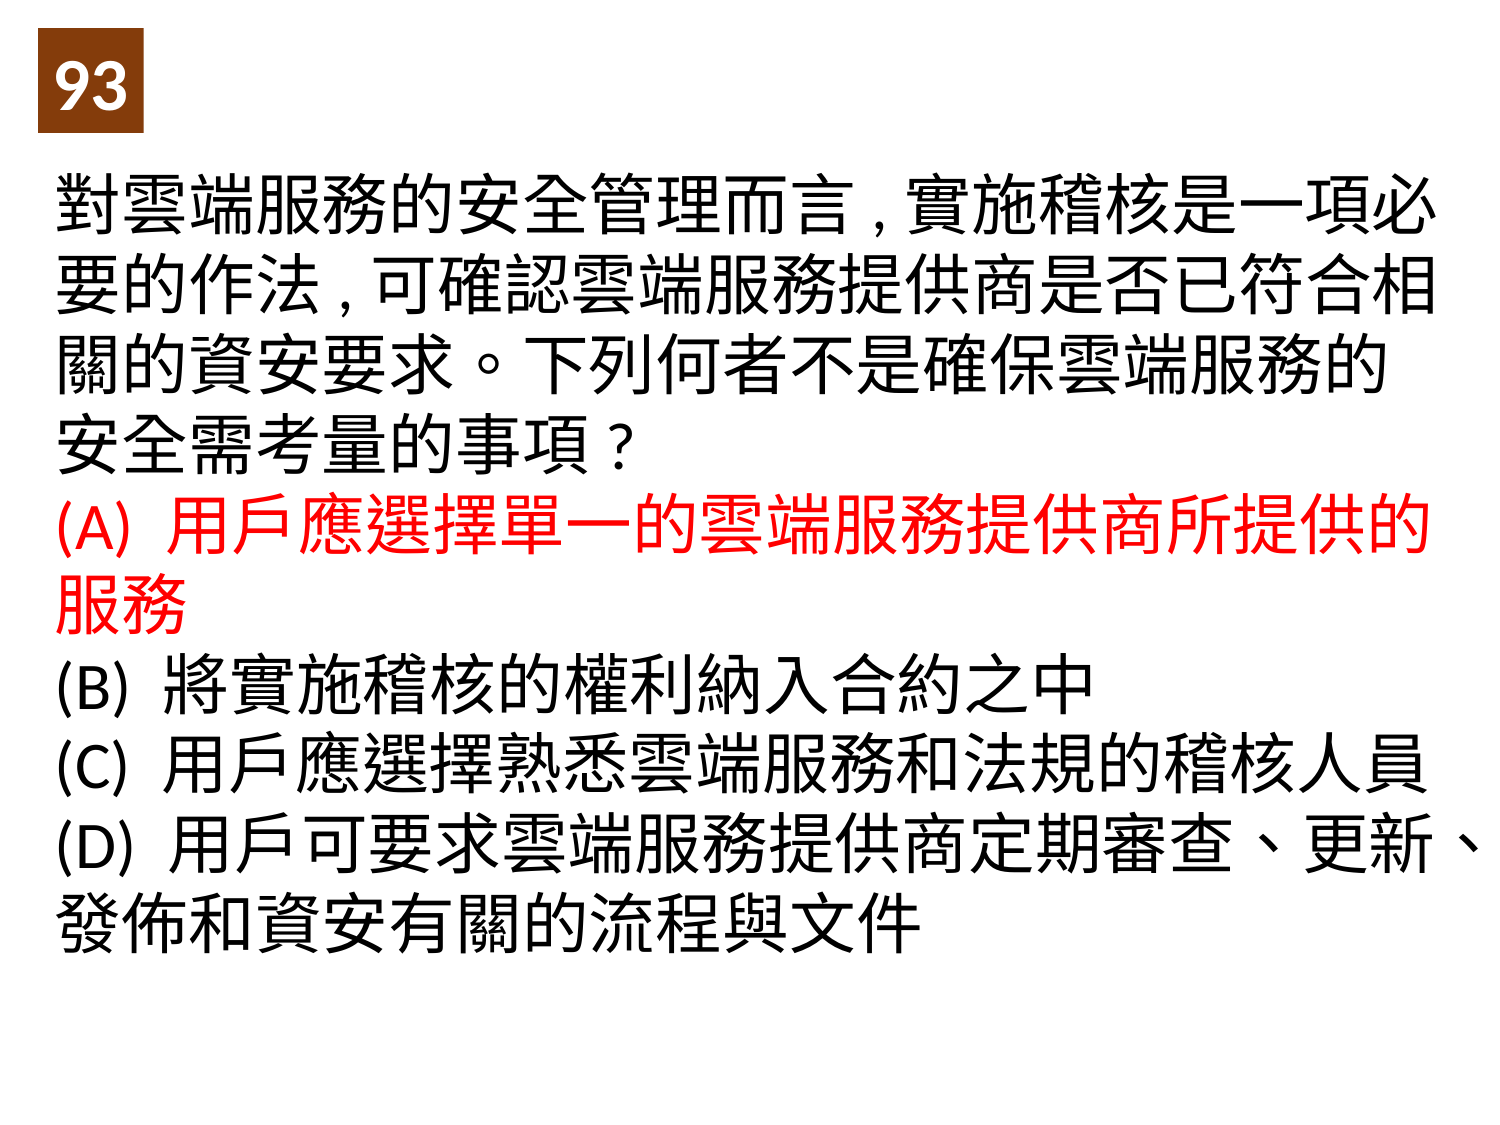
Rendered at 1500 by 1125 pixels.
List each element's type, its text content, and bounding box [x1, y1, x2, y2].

text_box 93 [38, 28, 144, 133]
text_box 對雲端服務的安全管理而言,實施稽核是一項必要的作法,可確認雲端服務提供商是否已符合相關的資安要求。下列何者不是確保雲端服務的安全需考量的事項? (A) 用戶應選擇單一的雲端服務提供商所提供的服務 (B) 將實施稽核的權利納入合約之中 (C) 用戶應選擇熟悉雲端服務和法規的稽核人員 (D) 用戶可要求雲端服務提供商定期審查、更新、發佈和資安有關的流程與文件 [40, 155, 1460, 970]
